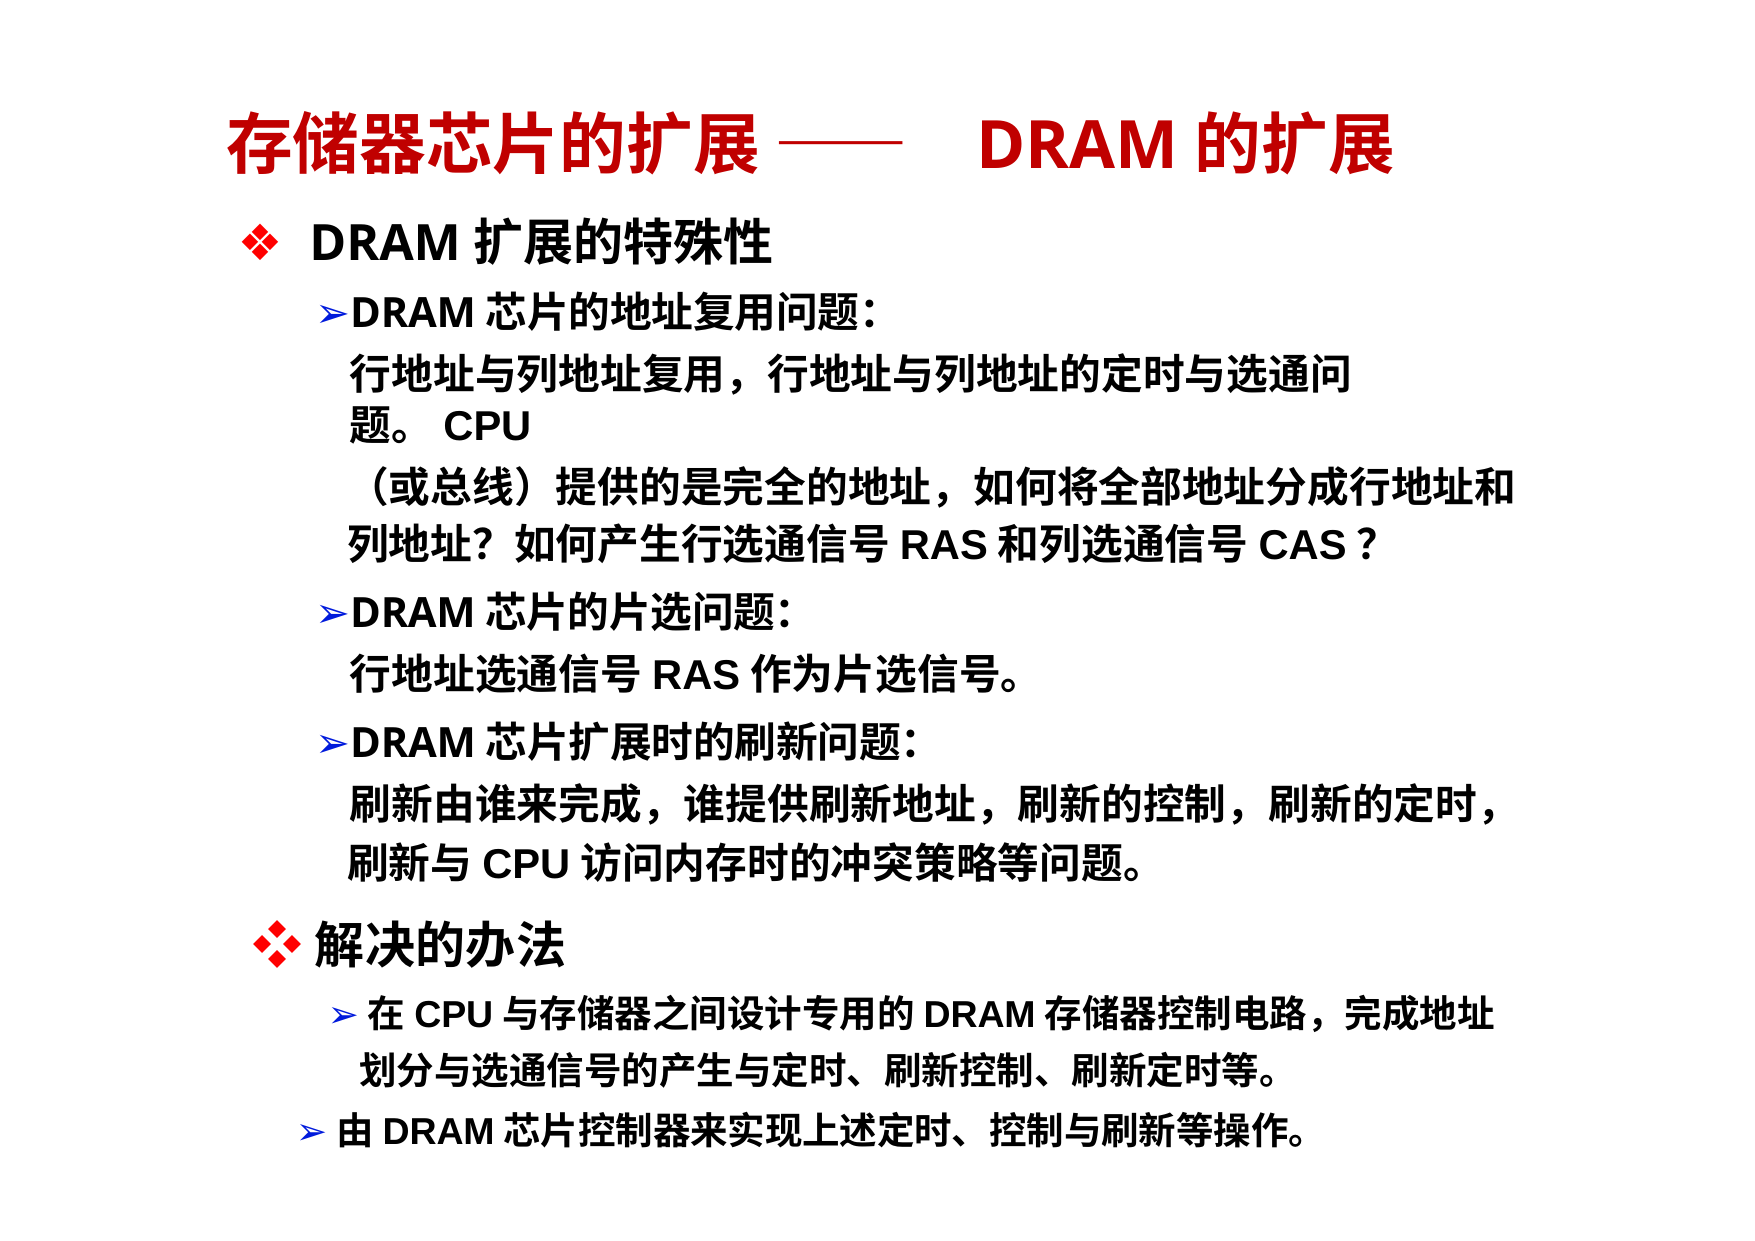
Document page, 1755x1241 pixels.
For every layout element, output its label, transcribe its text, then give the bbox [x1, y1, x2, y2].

title 存储器芯片的扩展 —— DRAM的扩展 [223, 48, 1715, 256]
text_box DRAM扩展的特殊性 ➢DRAM芯片的地址复用问题： 行地址与列地址复用，行地址与列地址的定时与选通问题。CPU （或总线）提供的是完全的地址，如何将全部地址分成行地址和列地址？如何产生行选通信号RAS和列选通信号CAS？ ➢DRAM芯片的片选问题： 行地址选通信号RAS作为片选信号。 ➢DRAM芯片扩展时的刷新问题： 刷新由谁来完成，谁提供刷新地址，刷新的控制，刷新的定时，刷新与CPU访问内存时的冲突策略等问题。 ❖解决的办法 ➢在CPU与存储器之间设计专用的DRAM存储器控制电路，完成地址划分与选通信号的产生与定时、刷新控制、刷新定时等。 ➢由DRAM芯片控制器来实现上述定时、控制与刷新等操作。 [235, 210, 1530, 1152]
